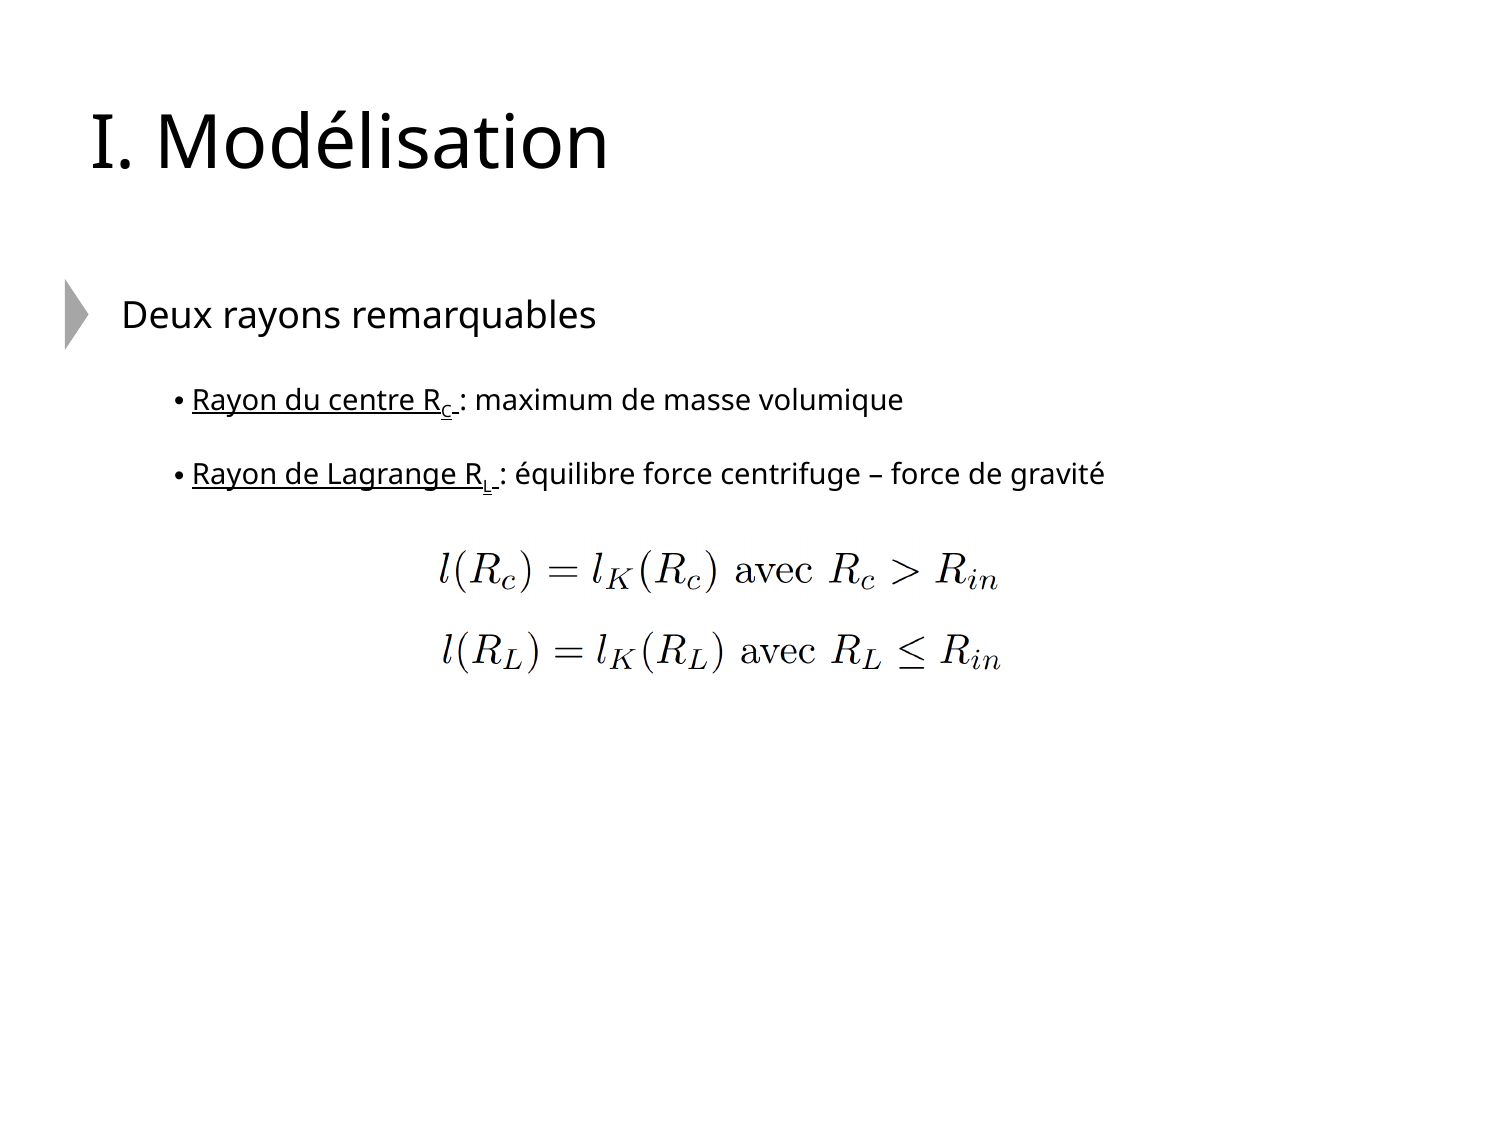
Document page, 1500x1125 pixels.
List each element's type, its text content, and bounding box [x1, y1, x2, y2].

picture [430, 623, 1010, 681]
text_box Rayon du centre RC : maximum de masse volumique Rayon de Lagrange RL : équilibre force centrifuge – force de gravité [159, 373, 1412, 503]
title I. Modélisation [75, 45, 1425, 233]
picture [430, 536, 1011, 601]
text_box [64, 278, 1076, 350]
